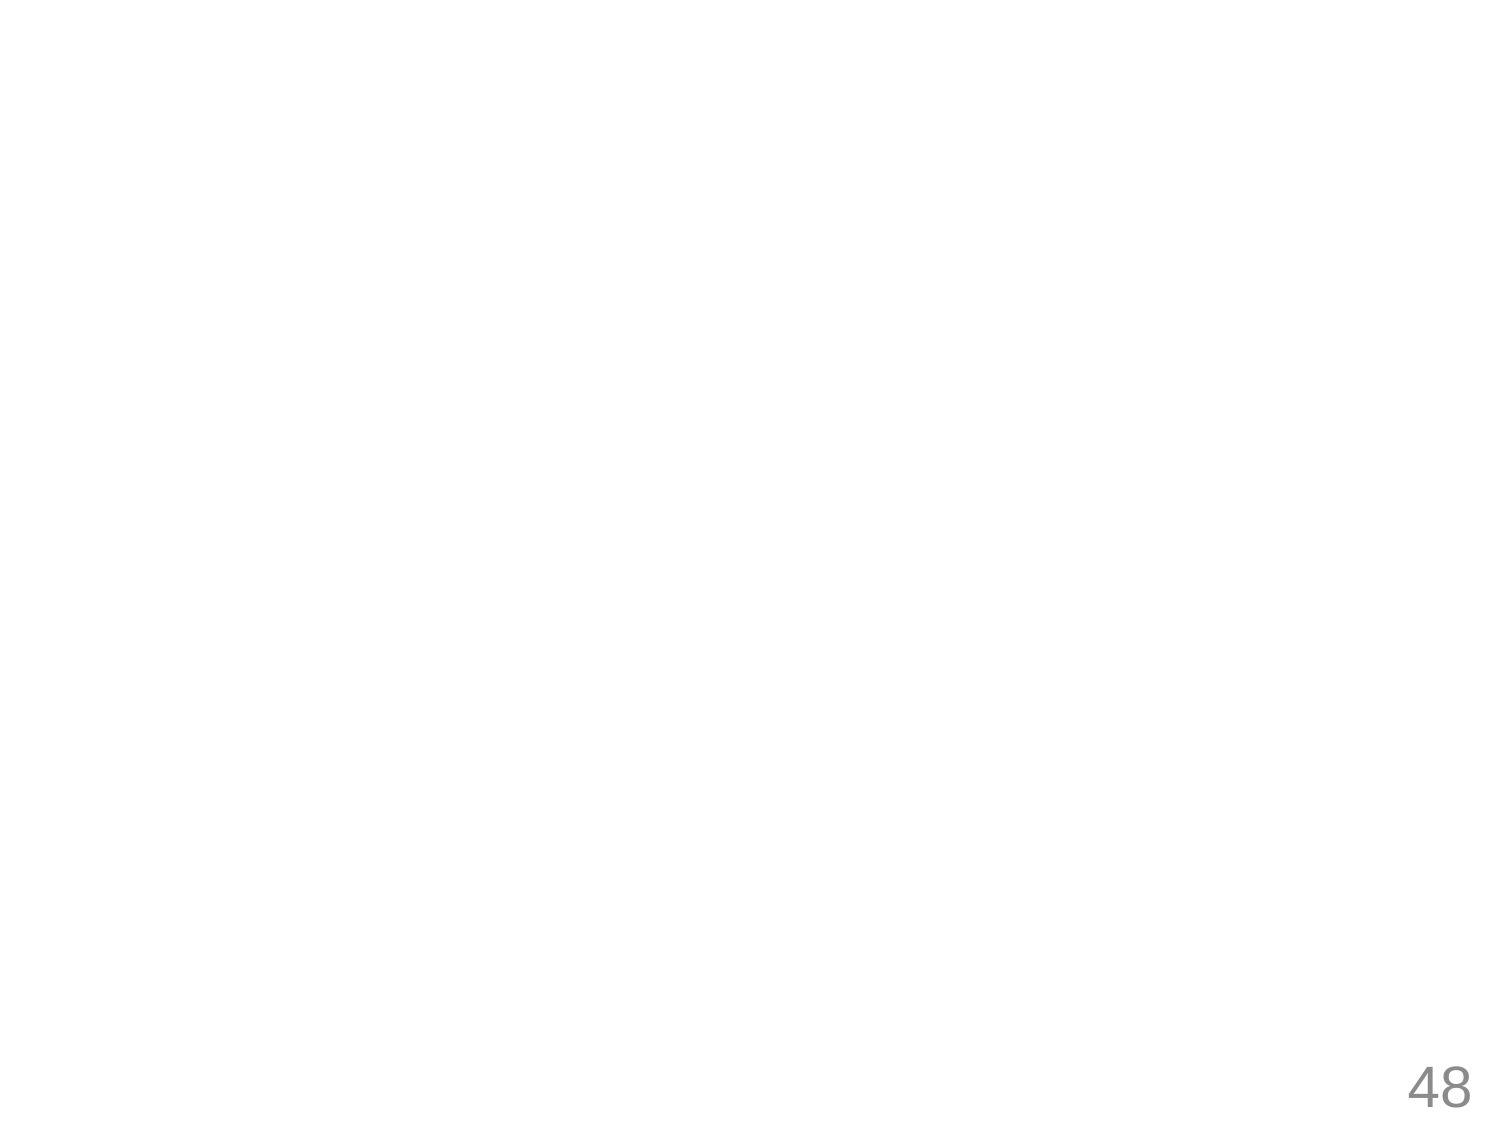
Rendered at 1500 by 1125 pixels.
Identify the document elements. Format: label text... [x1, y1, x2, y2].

slide_number 48 [1150, 1053, 1488, 1114]
